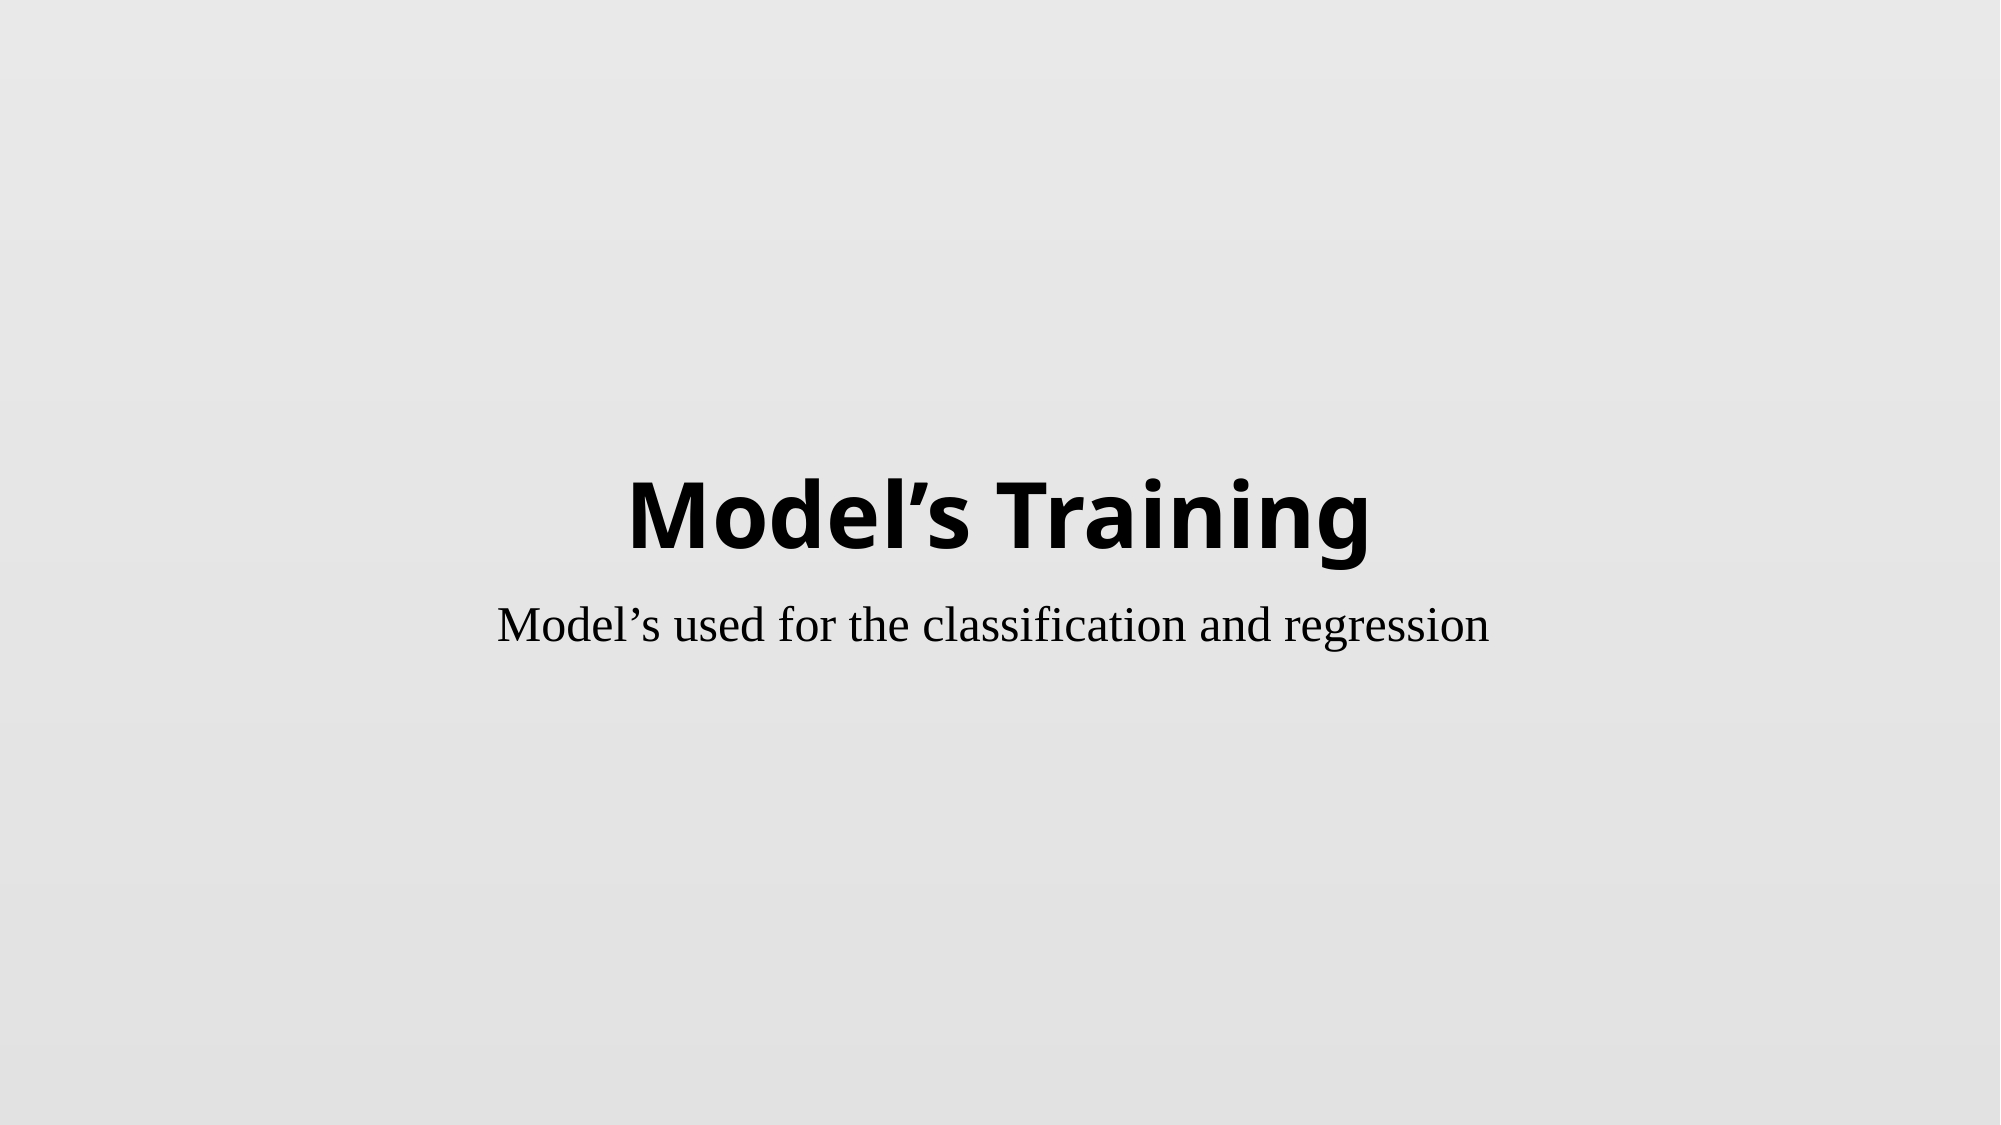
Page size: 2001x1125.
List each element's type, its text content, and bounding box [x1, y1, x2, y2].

title Model’s Training [249, 184, 1750, 576]
subtitle Model’s used for the classification and regression [249, 590, 1750, 863]
